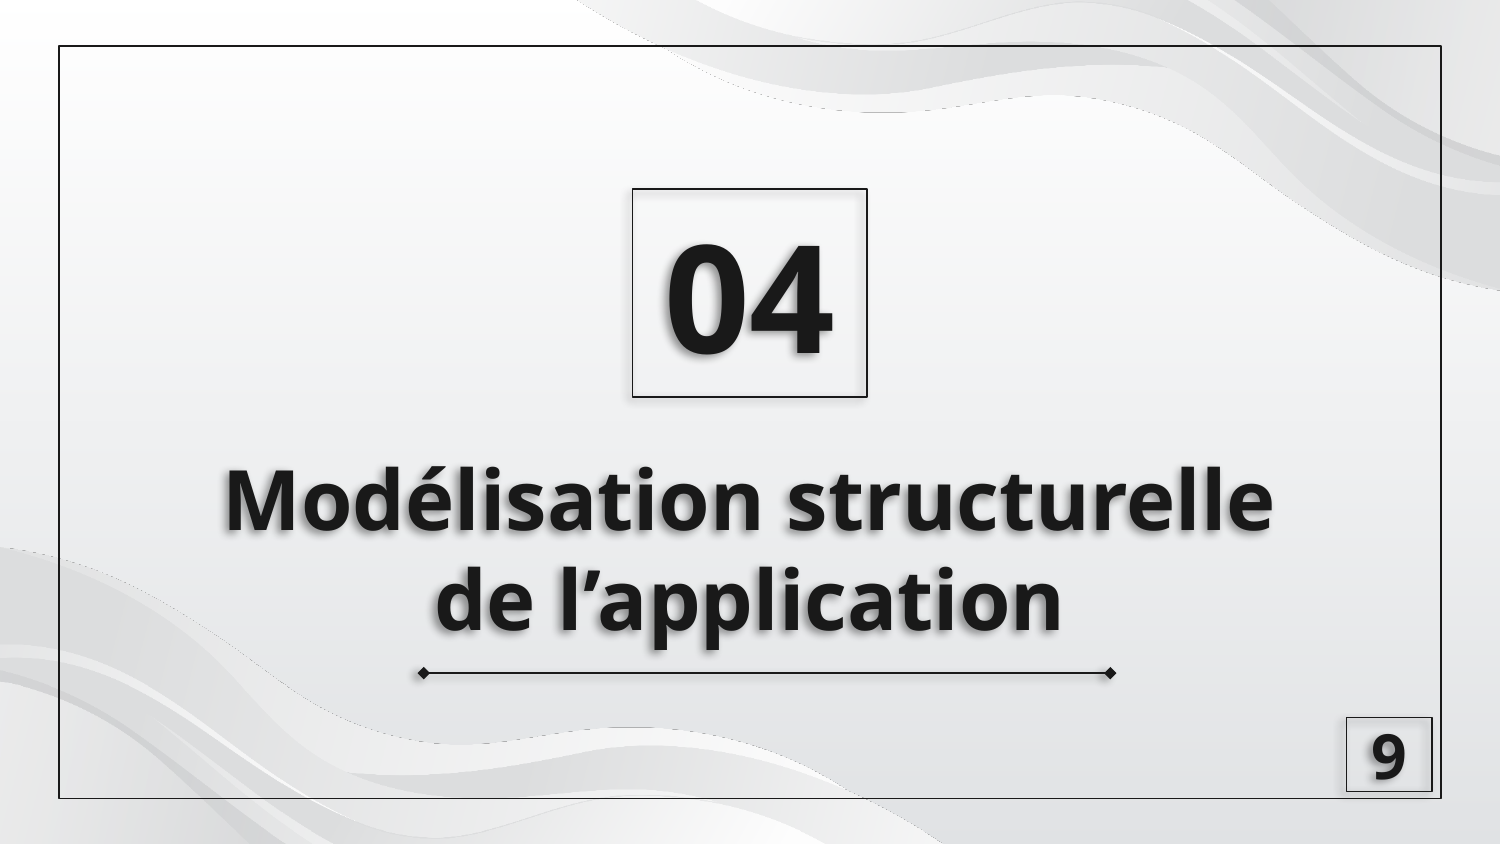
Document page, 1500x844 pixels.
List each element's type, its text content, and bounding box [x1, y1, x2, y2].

title Modélisation structurelle de l’application [153, 432, 1347, 655]
picture [0, 542, 1102, 844]
title 04 [632, 188, 868, 398]
picture [412, 0, 1500, 297]
picture [412, 47, 1440, 297]
text_box 9 [1346, 717, 1432, 792]
picture [60, 542, 1102, 798]
